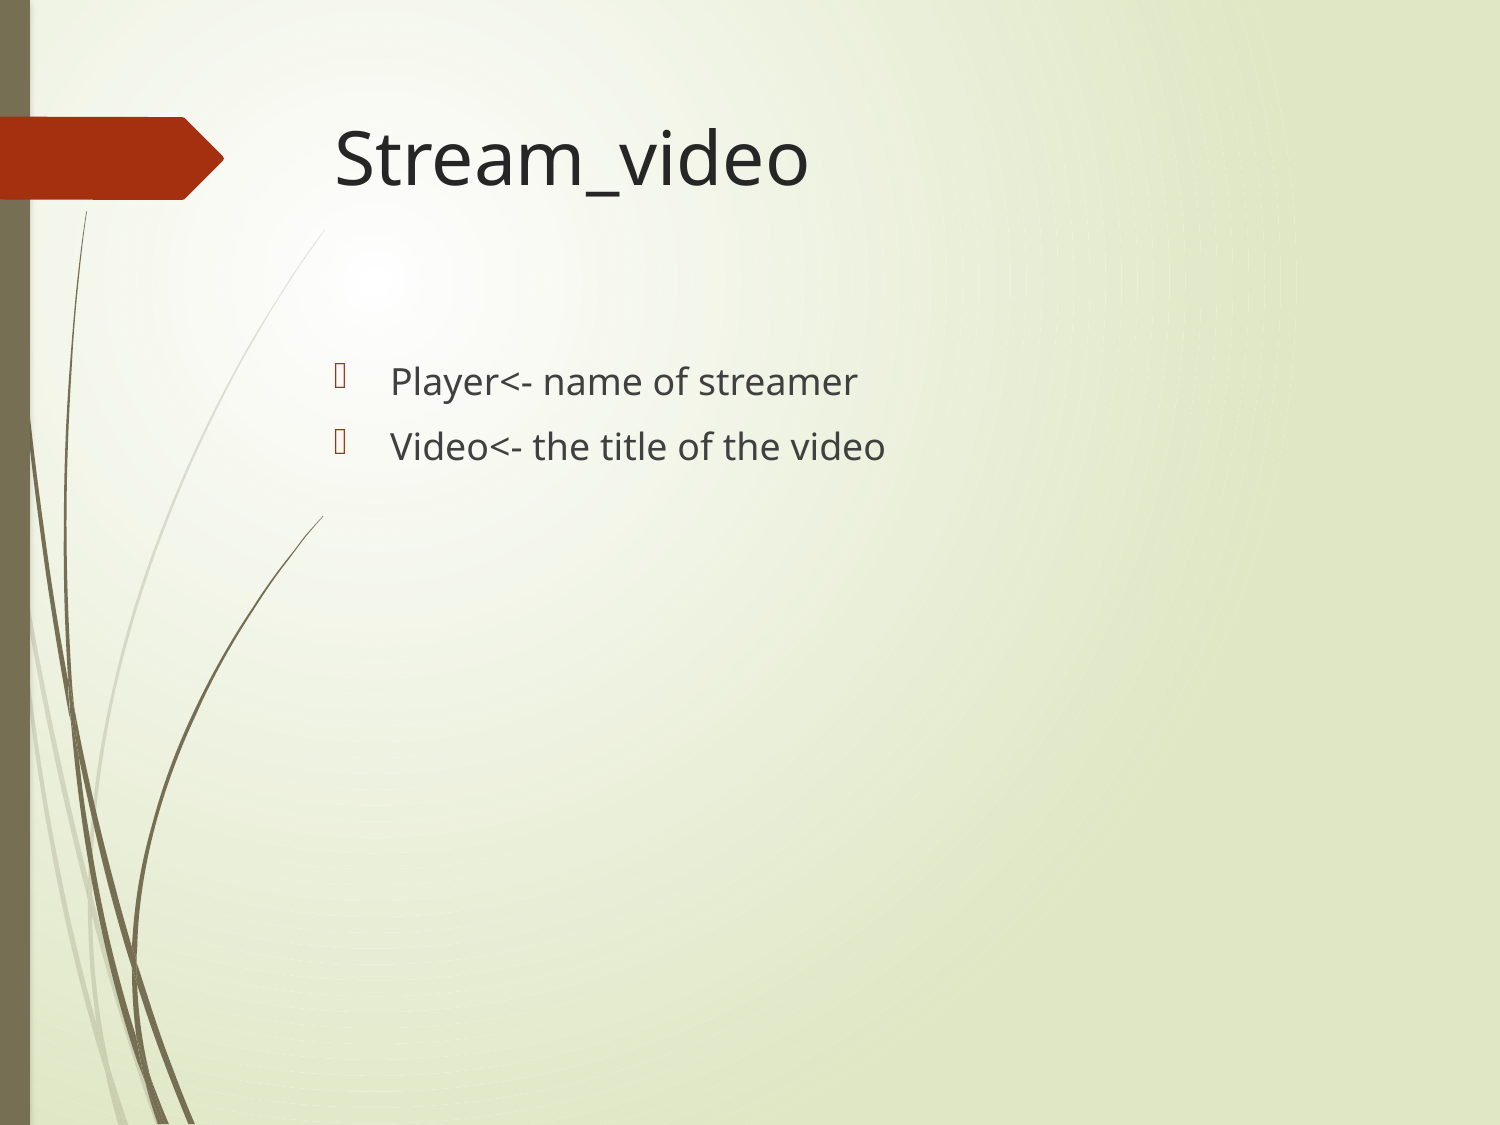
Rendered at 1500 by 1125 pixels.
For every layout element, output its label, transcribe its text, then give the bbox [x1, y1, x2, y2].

list Player<- name of streamer Video<- the title of the video [318, 350, 1400, 970]
title Stream_video [319, 102, 1400, 313]
